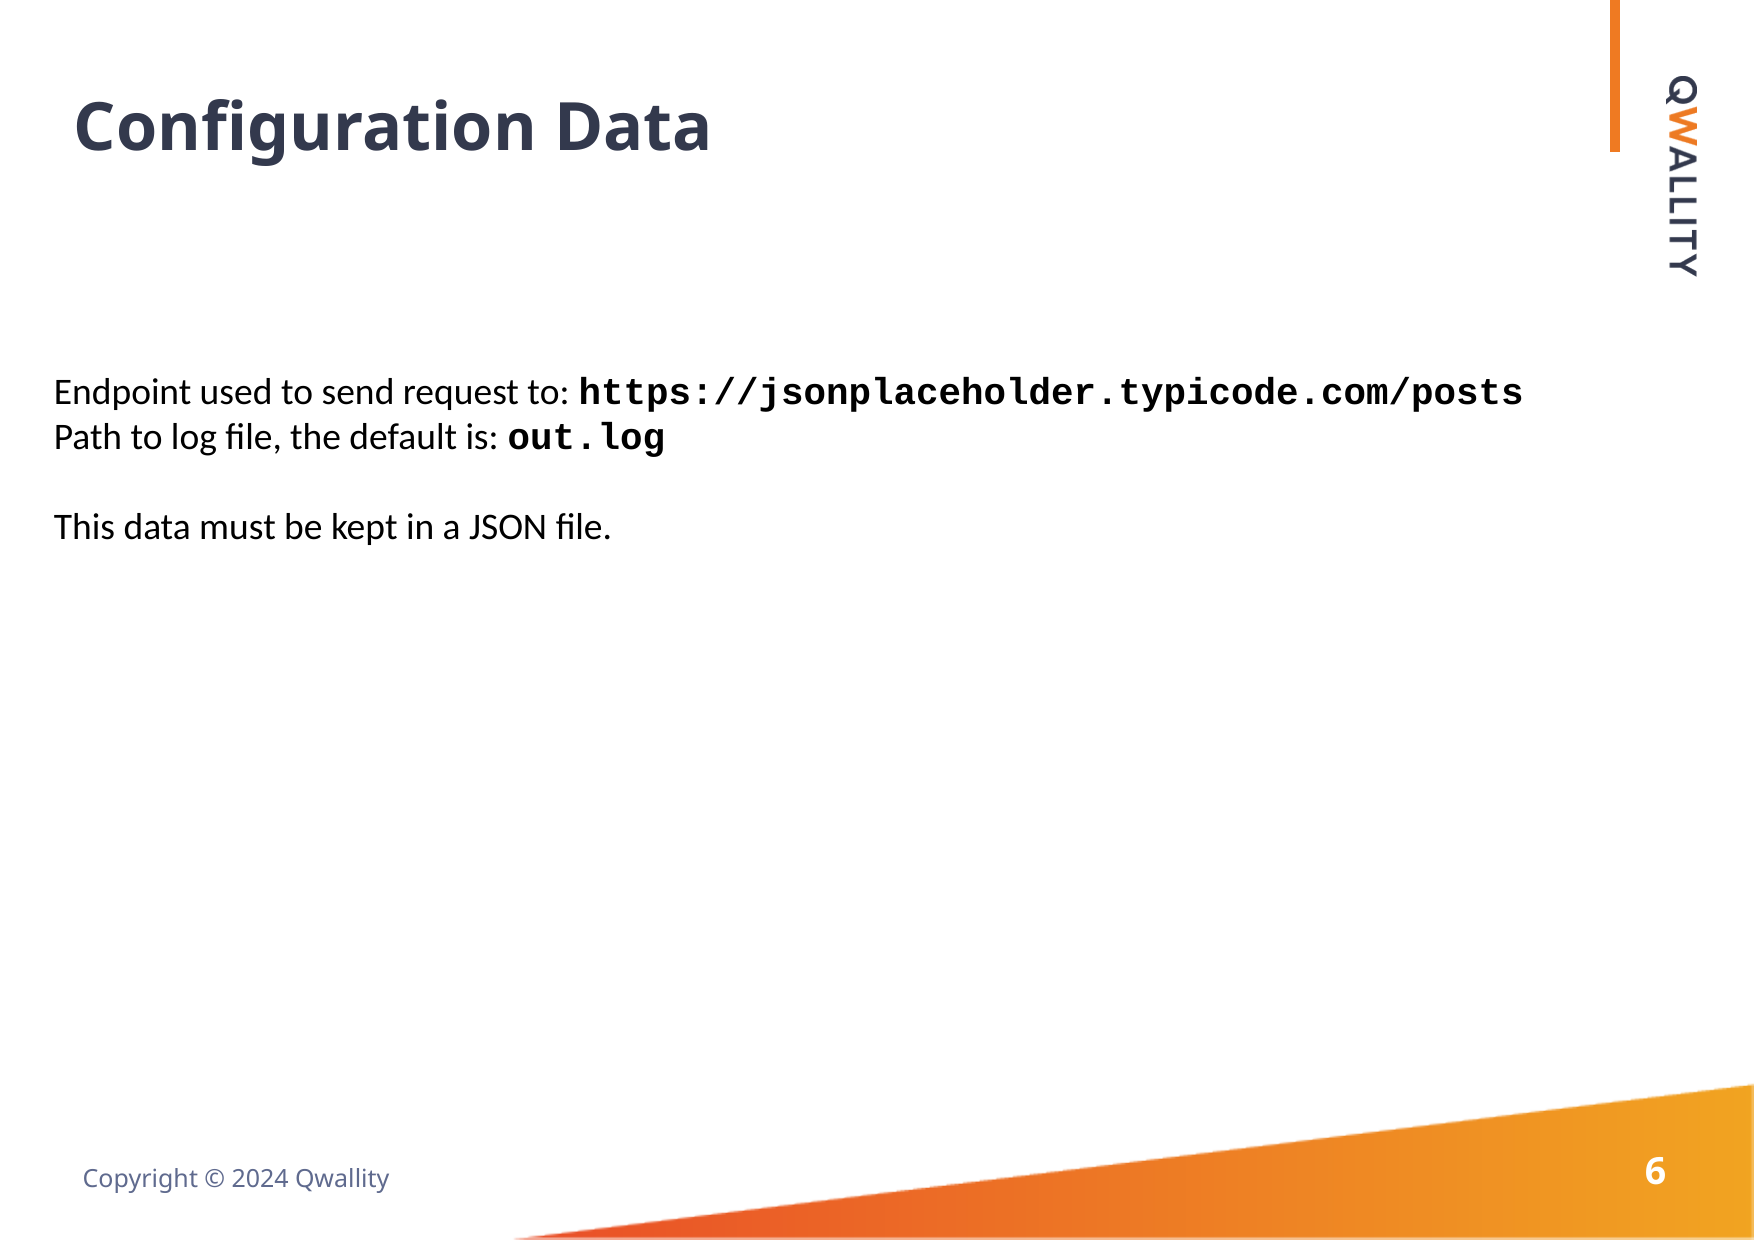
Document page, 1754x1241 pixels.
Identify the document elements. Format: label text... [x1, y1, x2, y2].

picture [1666, 76, 1697, 277]
picture [0, 1034, 1754, 1240]
slide_number 6 [1615, 1139, 1697, 1206]
text_box Endpoint used to send request to: https://jsonplaceholder.typicode.com/posts Path to log file, the default is: out.log This data must be kept in a JSON file. [38, 314, 1627, 600]
title Configuration Data [73, 17, 1330, 240]
